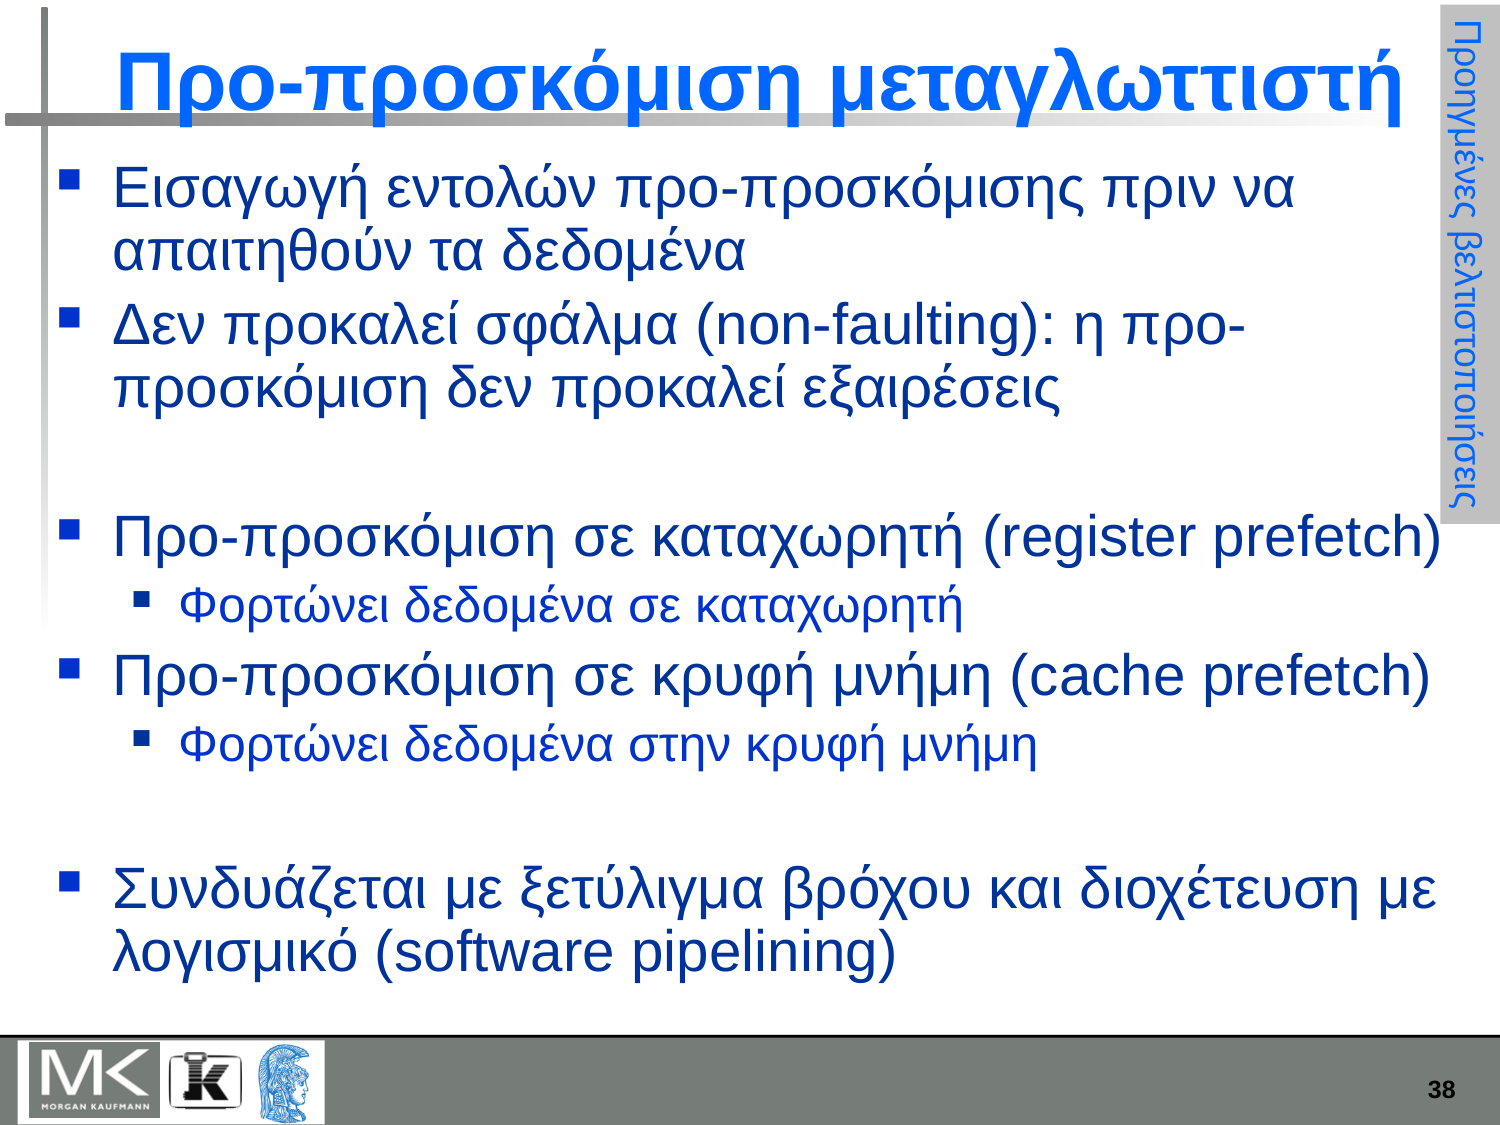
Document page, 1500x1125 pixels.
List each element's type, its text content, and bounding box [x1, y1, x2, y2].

title Προ-προσκόμιση μεταγλωττιστή [100, 18, 1440, 135]
list Εισαγωγή εντολών προ-προσκόμισης πριν να απαιτηθούν τα δεδομένα Δεν προκαλεί σφάλμα (non-faulting): η προ-προσκόμιση δεν προκαλεί εξαιρέσεις Προ-προσκόμιση σε καταχωρητή (register prefetch) Φορτώνει δεδομένα σε καταχωρητή Προ-προσκόμιση σε κρυφή μνήμη (cache prefetch) Φορτώνει δεδομένα στην κρυφή μνήμη Συνδυάζεται με ξετύλιγμα βρόχου και διοχέτευση με λογισμικό (software pipelining) [41, 148, 1465, 988]
picture [29, 1042, 160, 1118]
picture [256, 1042, 311, 1124]
text_box Προηγμένες βελτιστοποιήσεις [1440, 4, 1500, 524]
